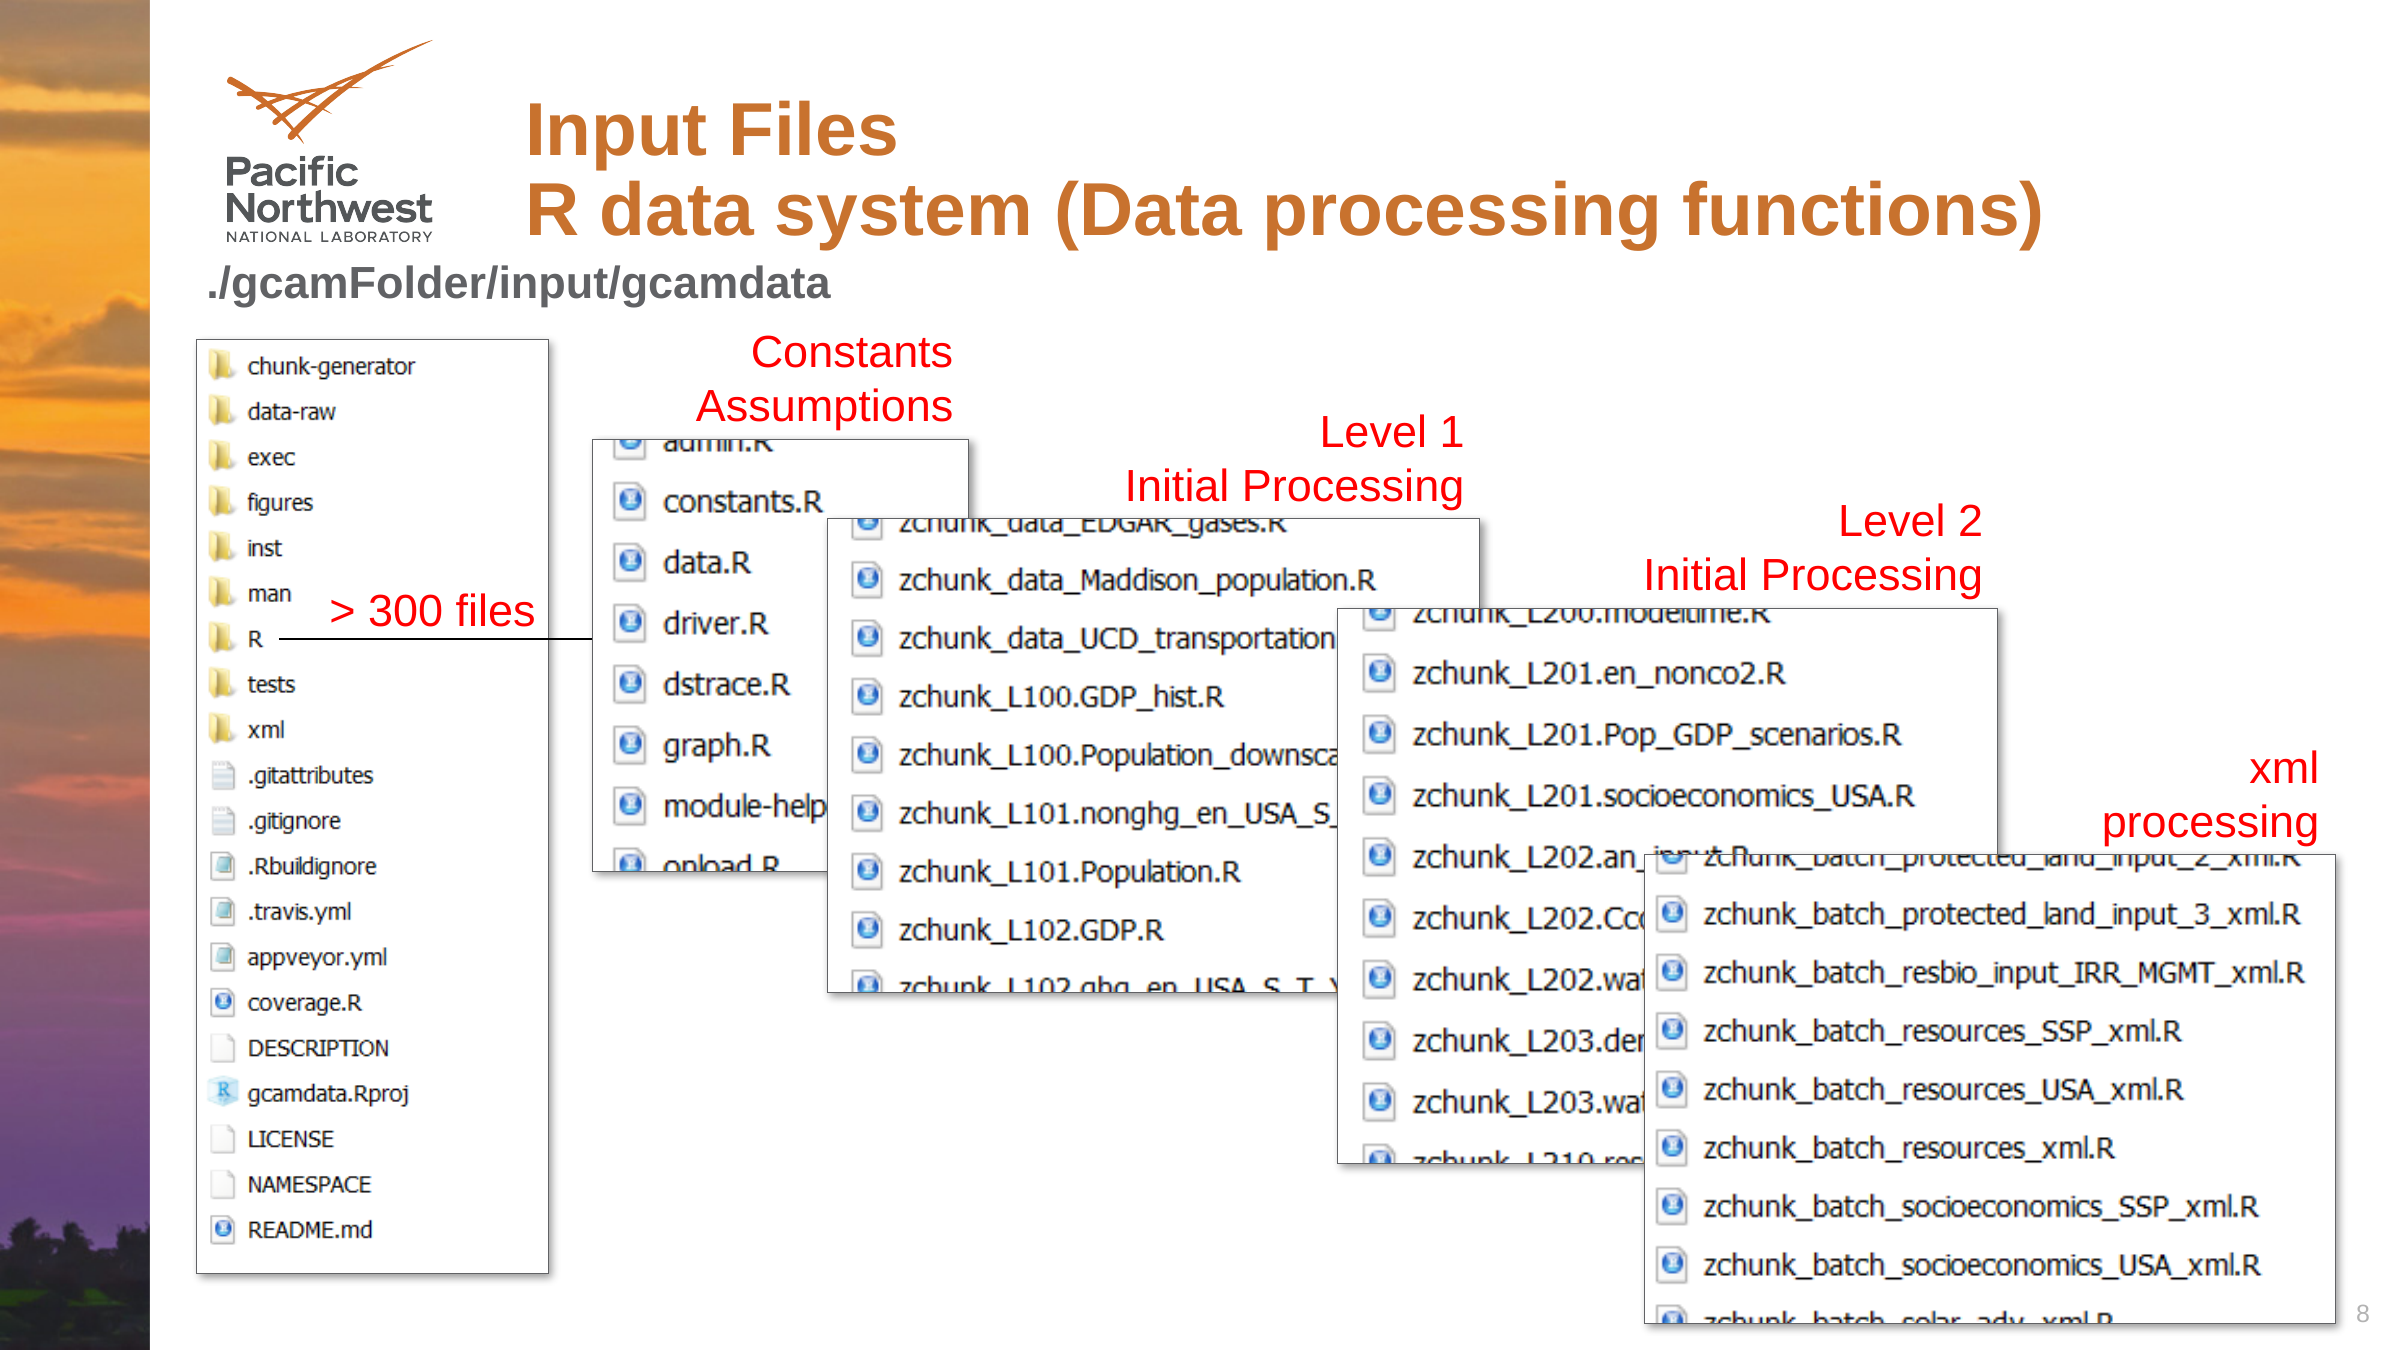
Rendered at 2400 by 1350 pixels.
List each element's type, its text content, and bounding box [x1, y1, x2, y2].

title Input Files R data system (Data processing functions) [525, 44, 2325, 260]
text_box Constants Assumptions [680, 314, 969, 438]
picture [592, 439, 2336, 1324]
text_box xml processing [2086, 730, 2334, 854]
picture [196, 339, 549, 1274]
text_box Level 2 Initial Processing [1627, 484, 1998, 608]
picture [225, 38, 435, 244]
text_box Level 1 Initial Processing [1109, 394, 1480, 518]
slide_number 8 [2295, 1275, 2370, 1350]
picture [0, 0, 149, 1350]
text_box ./gcamFolder/input/gcamdata [191, 246, 847, 316]
